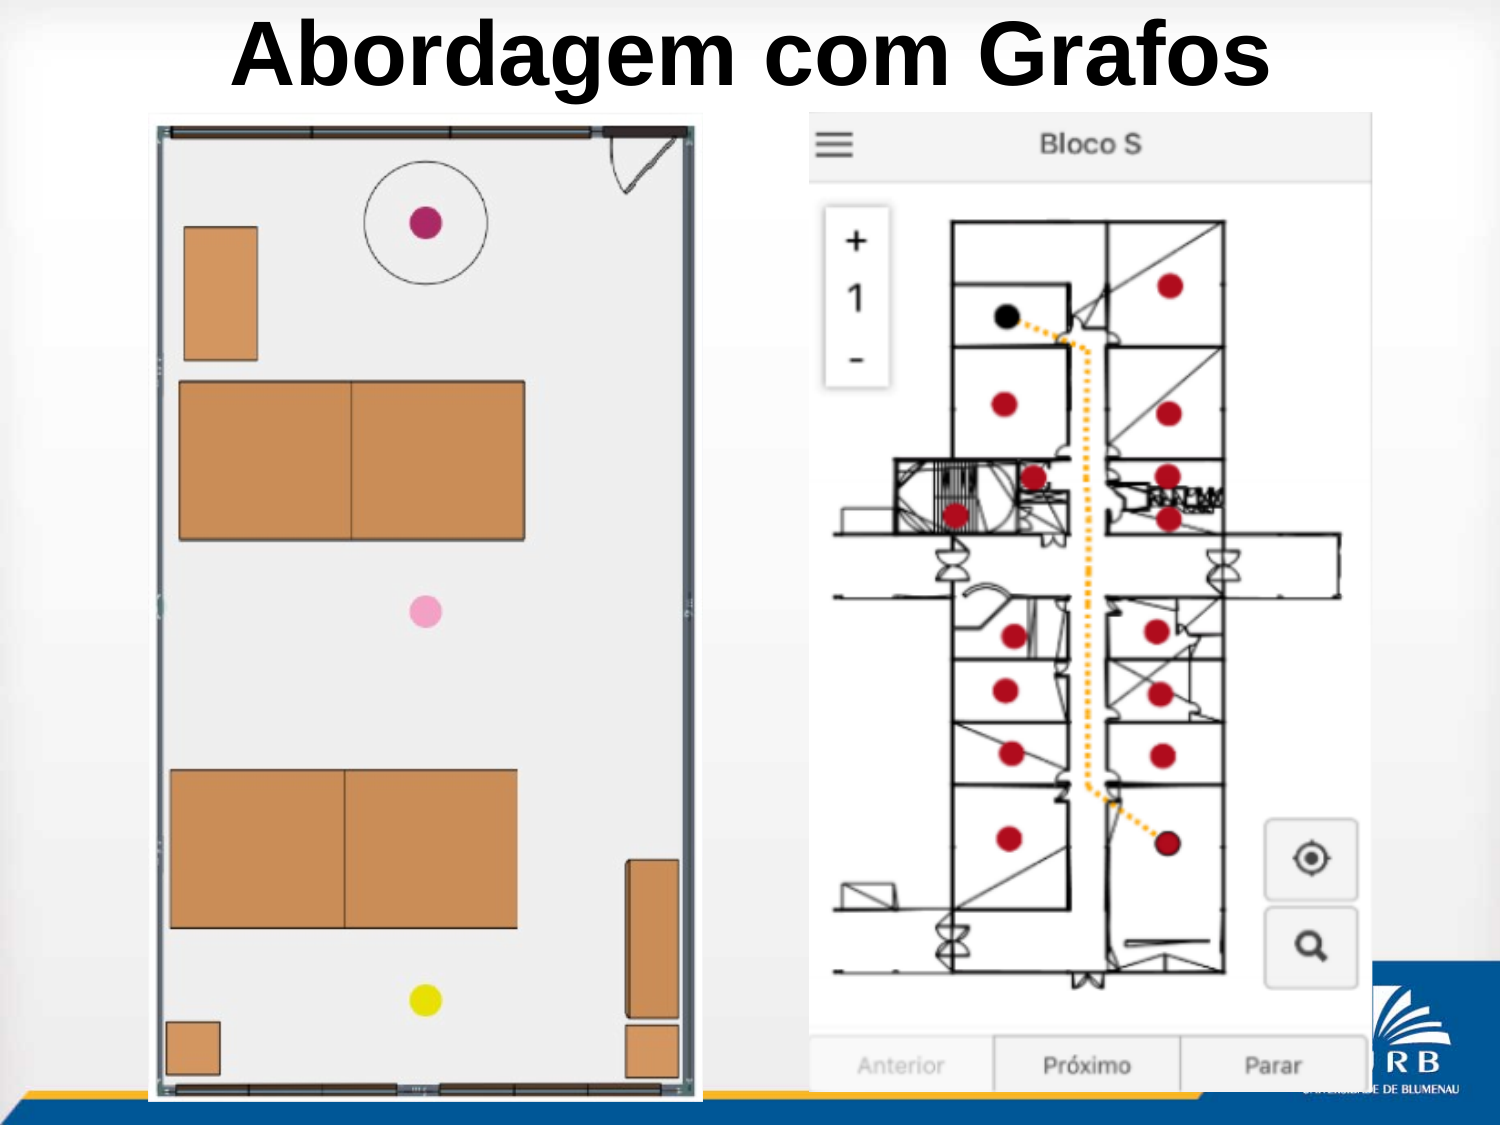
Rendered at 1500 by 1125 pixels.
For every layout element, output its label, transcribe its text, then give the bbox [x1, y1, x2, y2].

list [147, 112, 703, 1102]
title Abordagem com Grafos [76, 7, 1427, 91]
picture [0, 0, 1500, 1125]
